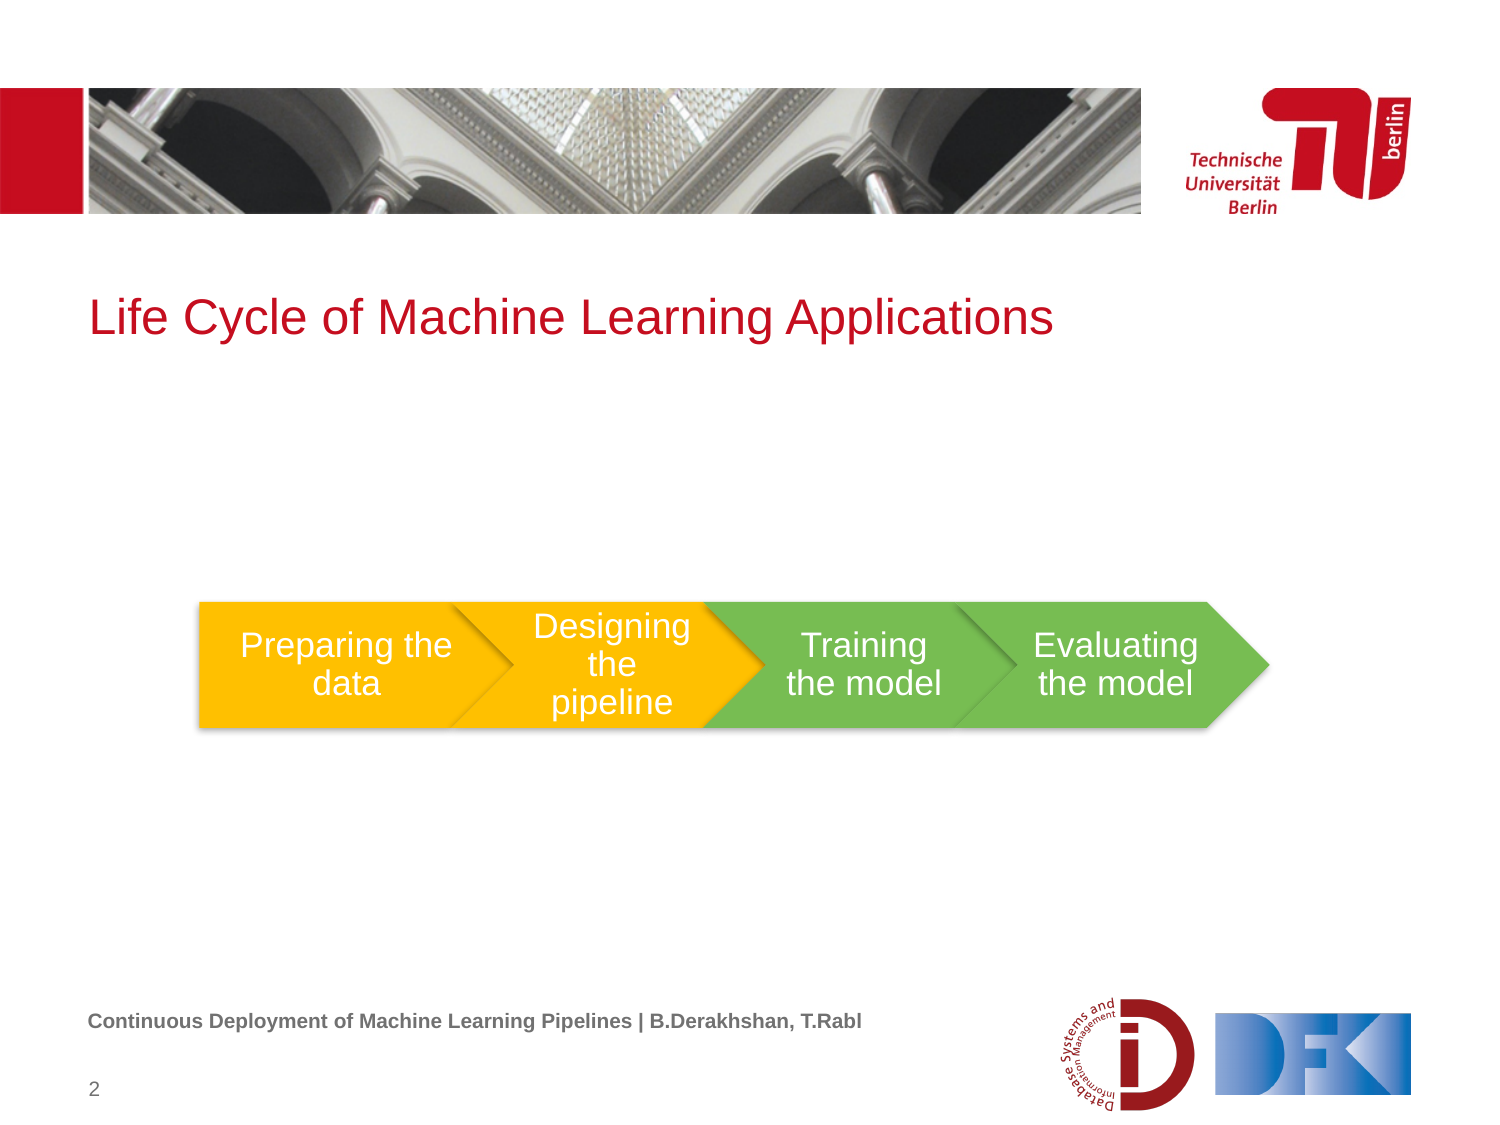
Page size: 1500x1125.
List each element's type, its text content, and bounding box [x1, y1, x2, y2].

picture [1048, 973, 1210, 1125]
slide_number 2 [88, 1075, 798, 1101]
picture [1186, 88, 1411, 214]
picture [0, 88, 1141, 214]
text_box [450, 601, 701, 729]
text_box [954, 601, 1270, 729]
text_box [702, 601, 953, 729]
footer Continuous Deployment of Machine Learning Pipelines | B.Derakhshan, T.Rabl [87, 1007, 915, 1067]
title Life Cycle of Machine Learning Applications [88, 285, 1412, 345]
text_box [199, 601, 449, 729]
